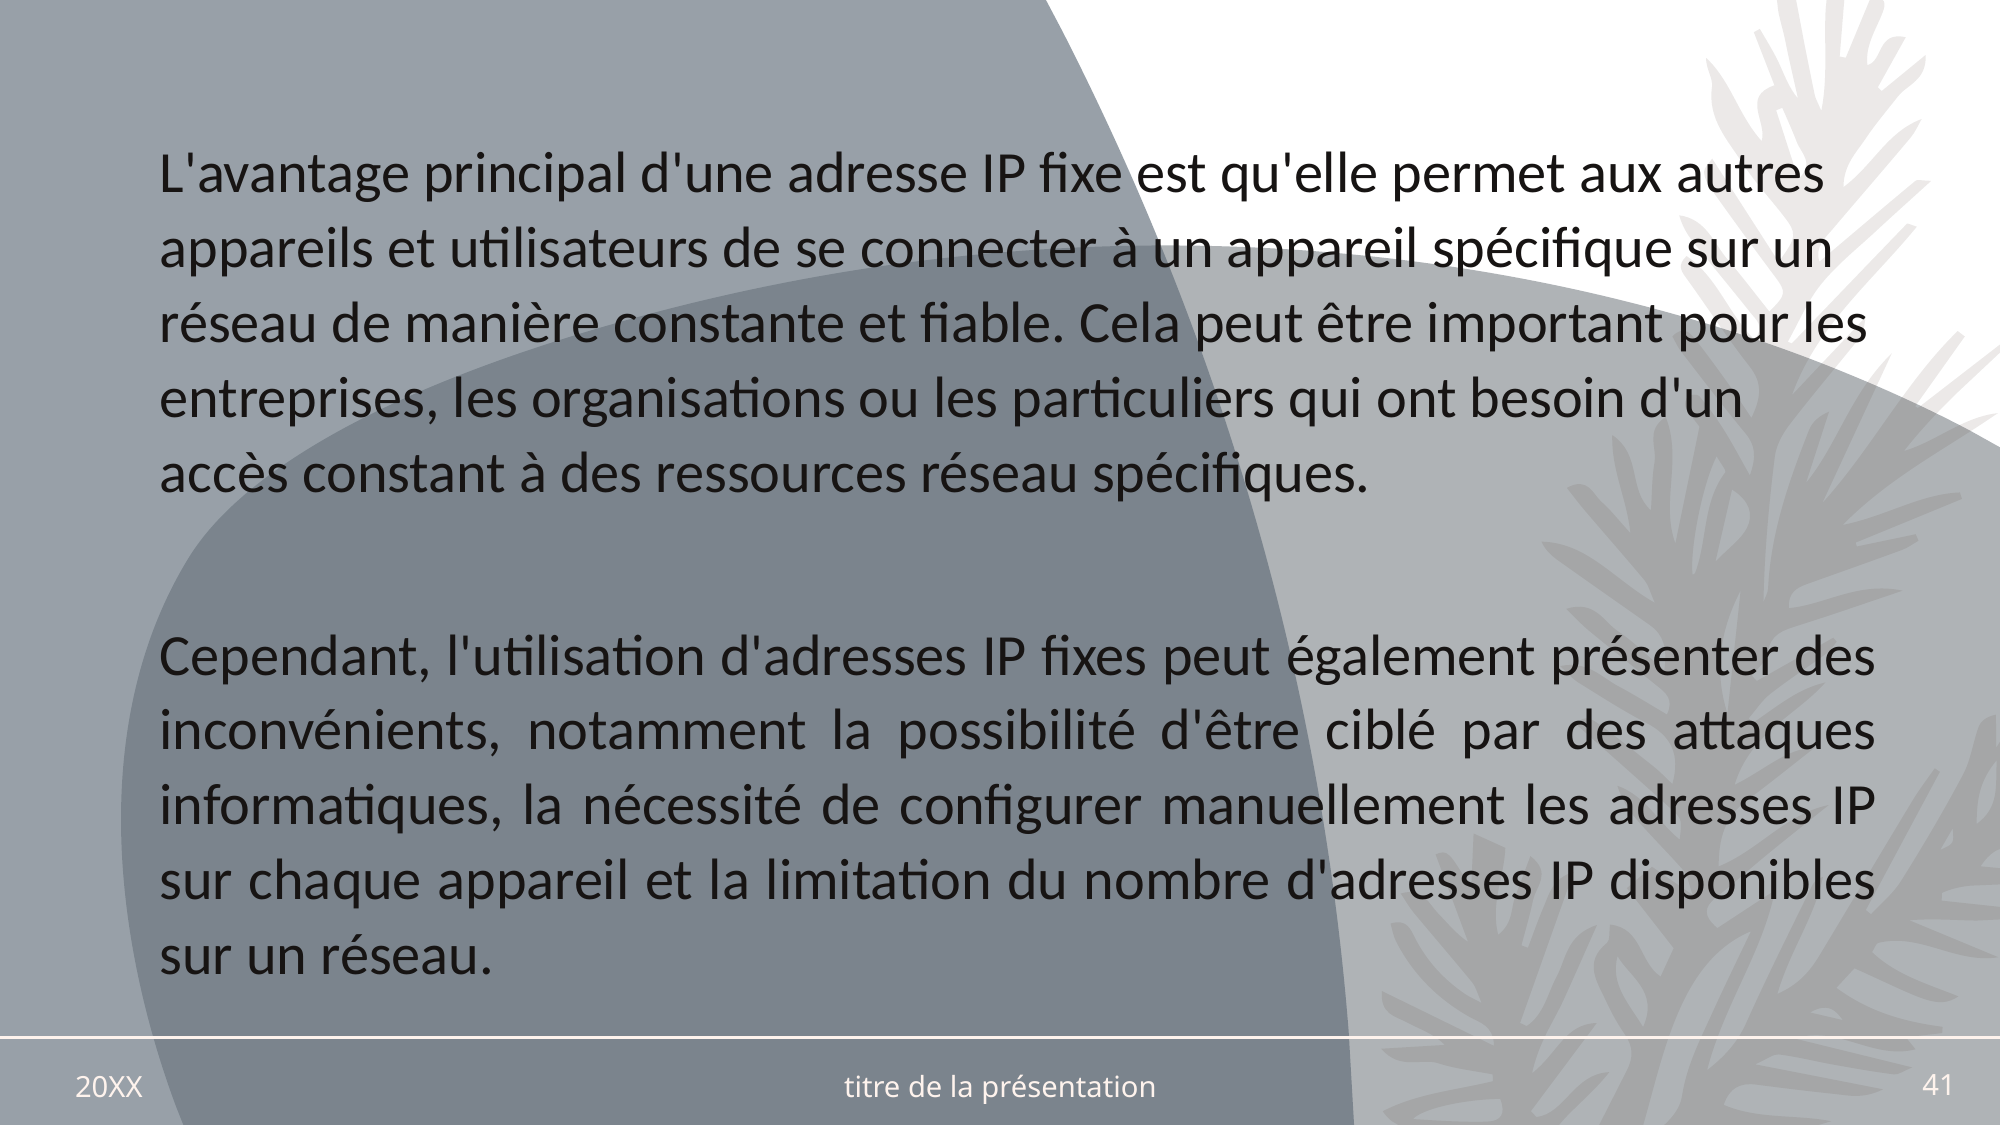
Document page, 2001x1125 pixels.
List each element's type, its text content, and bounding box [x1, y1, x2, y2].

slide_number 41 [1808, 1060, 1971, 1112]
footer titre de la présentation [718, 1060, 1283, 1112]
slide_number 20XX [60, 1060, 222, 1112]
text_box L'avantage principal d'une adresse IP fixe est qu'elle permet aux autres appareils et utilisateurs de se connecter à un appareil spécifique sur un réseau de manière constante et fiable. Cela peut être important pour les entreprises, les organisations ou les particuliers qui ont besoin d'un accès constant à des ressources réseau spécifiques. Cependant, l'utilisation d'adresses IP fixes peut également présenter des inconvénients, notamment la possibilité d'être ciblé par des attaques informatiques, la nécessité de configurer manuellement les adresses IP sur chaque appareil et la limitation du nombre d'adresses IP disponibles sur un réseau. [107, 60, 1893, 994]
